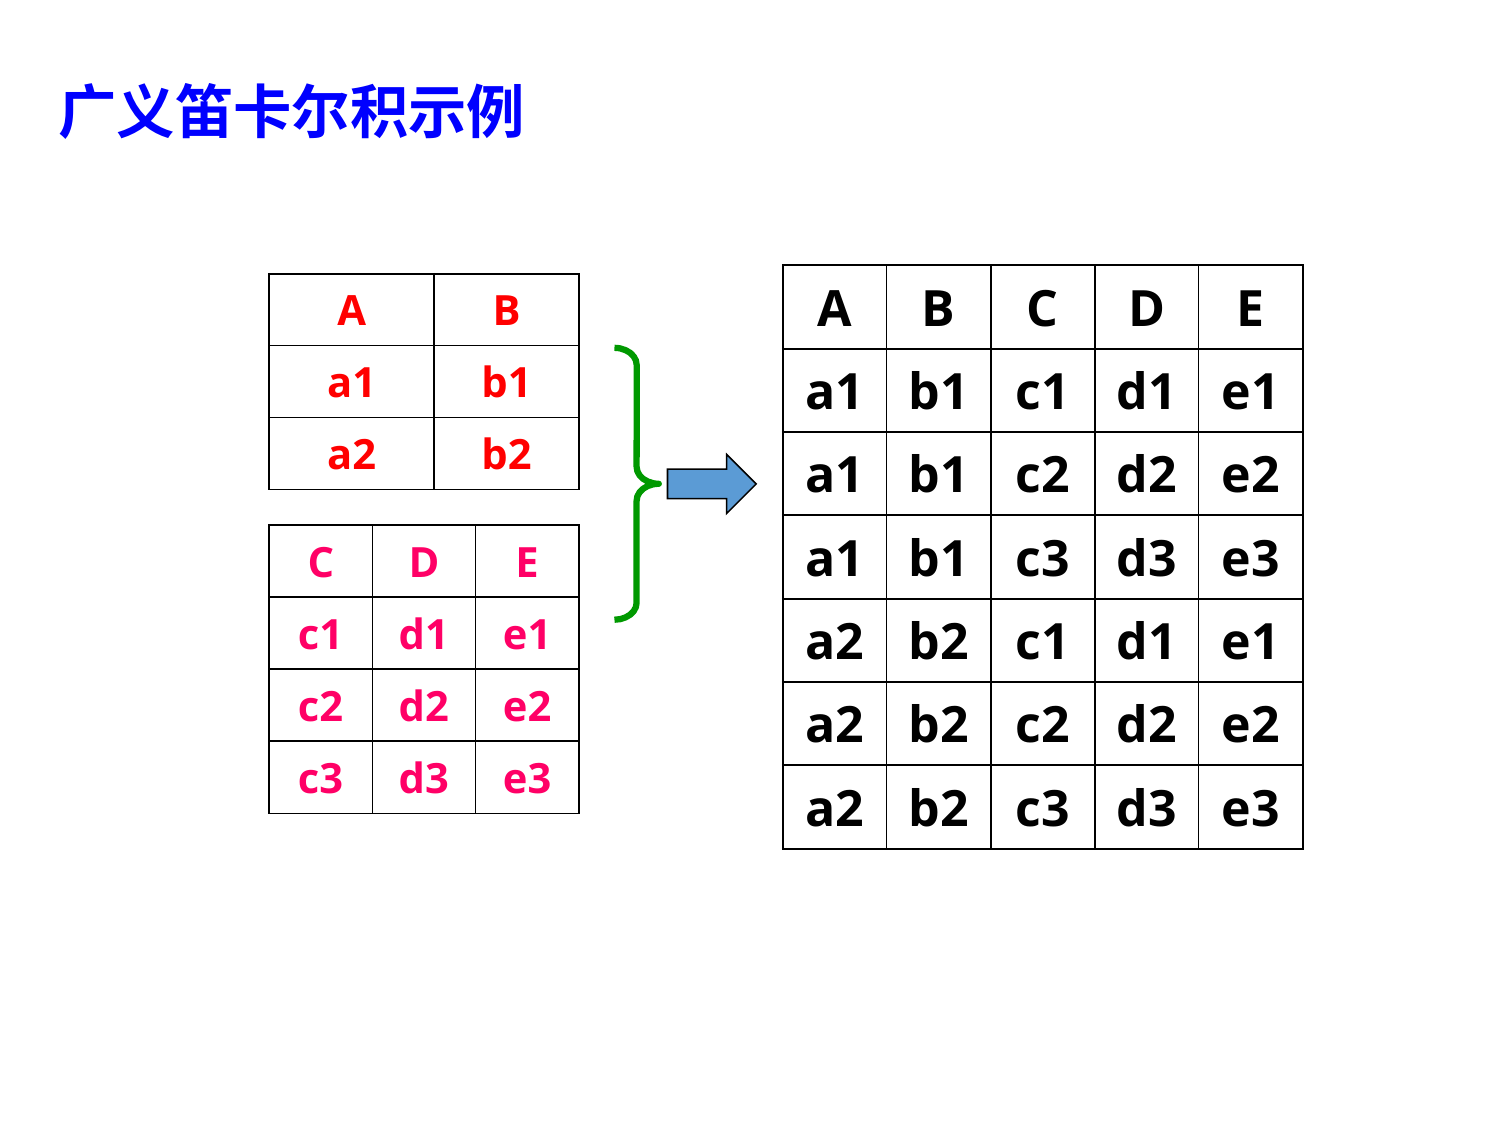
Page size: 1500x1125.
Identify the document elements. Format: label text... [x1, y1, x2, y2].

table_header E [1199, 266, 1302, 348]
table_cell b1 [887, 350, 990, 431]
table_cell c2 [270, 670, 372, 740]
table_cell e1 [1199, 600, 1302, 681]
table_cell a2 [270, 418, 433, 489]
table_header D [1096, 266, 1198, 348]
table_cell b1 [887, 433, 990, 514]
table_cell d1 [373, 598, 475, 668]
text_box [614, 347, 659, 620]
table_cell b2 [435, 418, 578, 489]
table_cell a2 [784, 766, 886, 848]
table_cell a1 [784, 350, 886, 431]
table_cell d1 [1096, 350, 1198, 431]
table_cell c3 [992, 766, 1094, 848]
table_cell e3 [476, 742, 578, 813]
table_header C [270, 526, 372, 596]
table_cell a1 [270, 346, 433, 417]
table_cell b2 [887, 600, 990, 681]
table_cell b1 [887, 516, 990, 598]
table_cell a1 [784, 516, 886, 598]
table_cell e1 [476, 598, 578, 668]
table_cell d2 [1096, 433, 1198, 514]
table_cell b2 [887, 683, 990, 764]
table_cell e3 [1199, 516, 1302, 598]
table_cell e2 [1199, 433, 1302, 514]
table_header A [270, 275, 433, 345]
table_header B [887, 266, 990, 348]
table_header C [992, 266, 1094, 348]
table_header E [476, 526, 578, 596]
table_cell e2 [476, 670, 578, 740]
table_cell c3 [992, 516, 1094, 598]
table_cell e3 [1199, 766, 1302, 848]
title 广义笛卡尔积示例 [43, 33, 1457, 197]
table_header A [784, 266, 886, 348]
table_cell d2 [1096, 683, 1198, 764]
table_cell a2 [784, 600, 886, 681]
table_cell b1 [435, 346, 578, 417]
table_header D [373, 526, 475, 596]
text_box [667, 454, 757, 514]
table_cell c1 [270, 598, 372, 668]
table_cell a1 [784, 433, 886, 514]
table_cell d3 [1096, 766, 1198, 848]
table_cell e1 [1199, 350, 1302, 431]
table_cell d3 [1096, 516, 1198, 598]
table_cell c2 [992, 683, 1094, 764]
table_cell b2 [887, 766, 990, 848]
table_cell e2 [1199, 683, 1302, 764]
table_header B [435, 275, 578, 345]
table_cell c1 [992, 350, 1094, 431]
table_cell d2 [373, 670, 475, 740]
table_cell d1 [1096, 600, 1198, 681]
table_cell c1 [992, 600, 1094, 681]
table_cell c2 [992, 433, 1094, 514]
table_cell a2 [784, 683, 886, 764]
table_cell d3 [373, 742, 475, 813]
table_cell c3 [270, 742, 372, 813]
